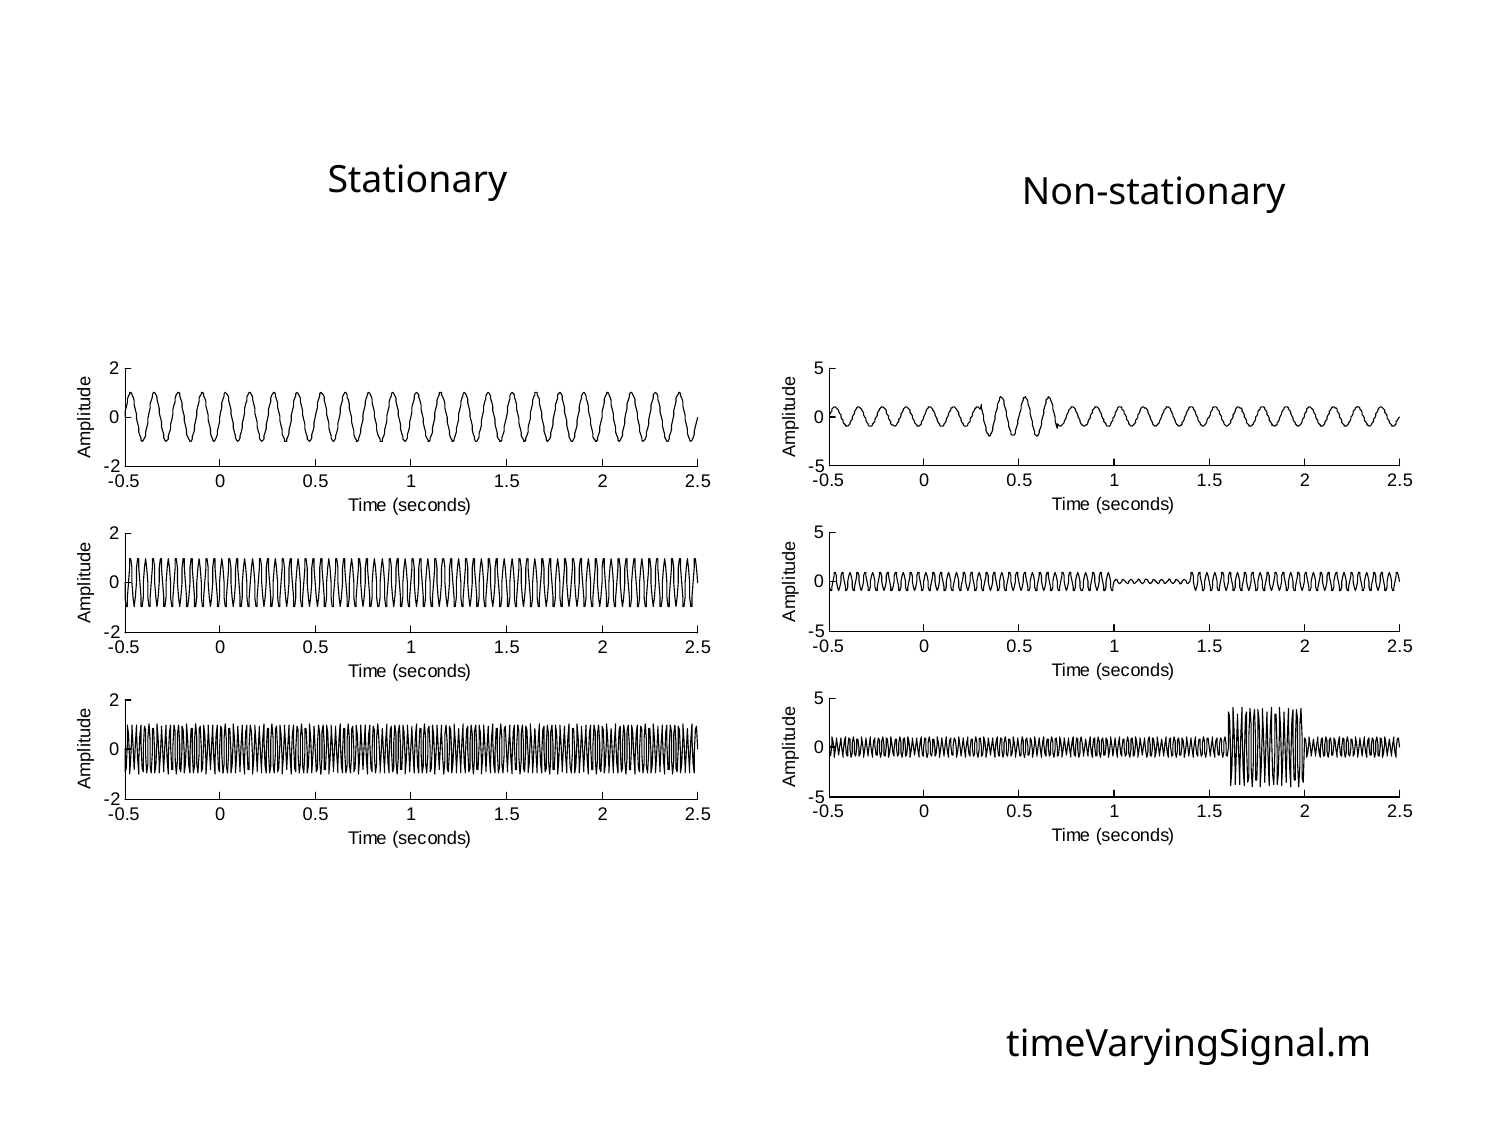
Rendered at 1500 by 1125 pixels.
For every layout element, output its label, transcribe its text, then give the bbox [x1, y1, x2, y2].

text_box timeVaryingSignal.m [991, 1011, 1387, 1072]
text_box Stationary [312, 147, 523, 208]
text_box Non-stationary [1007, 159, 1301, 219]
picture [29, 325, 1471, 882]
